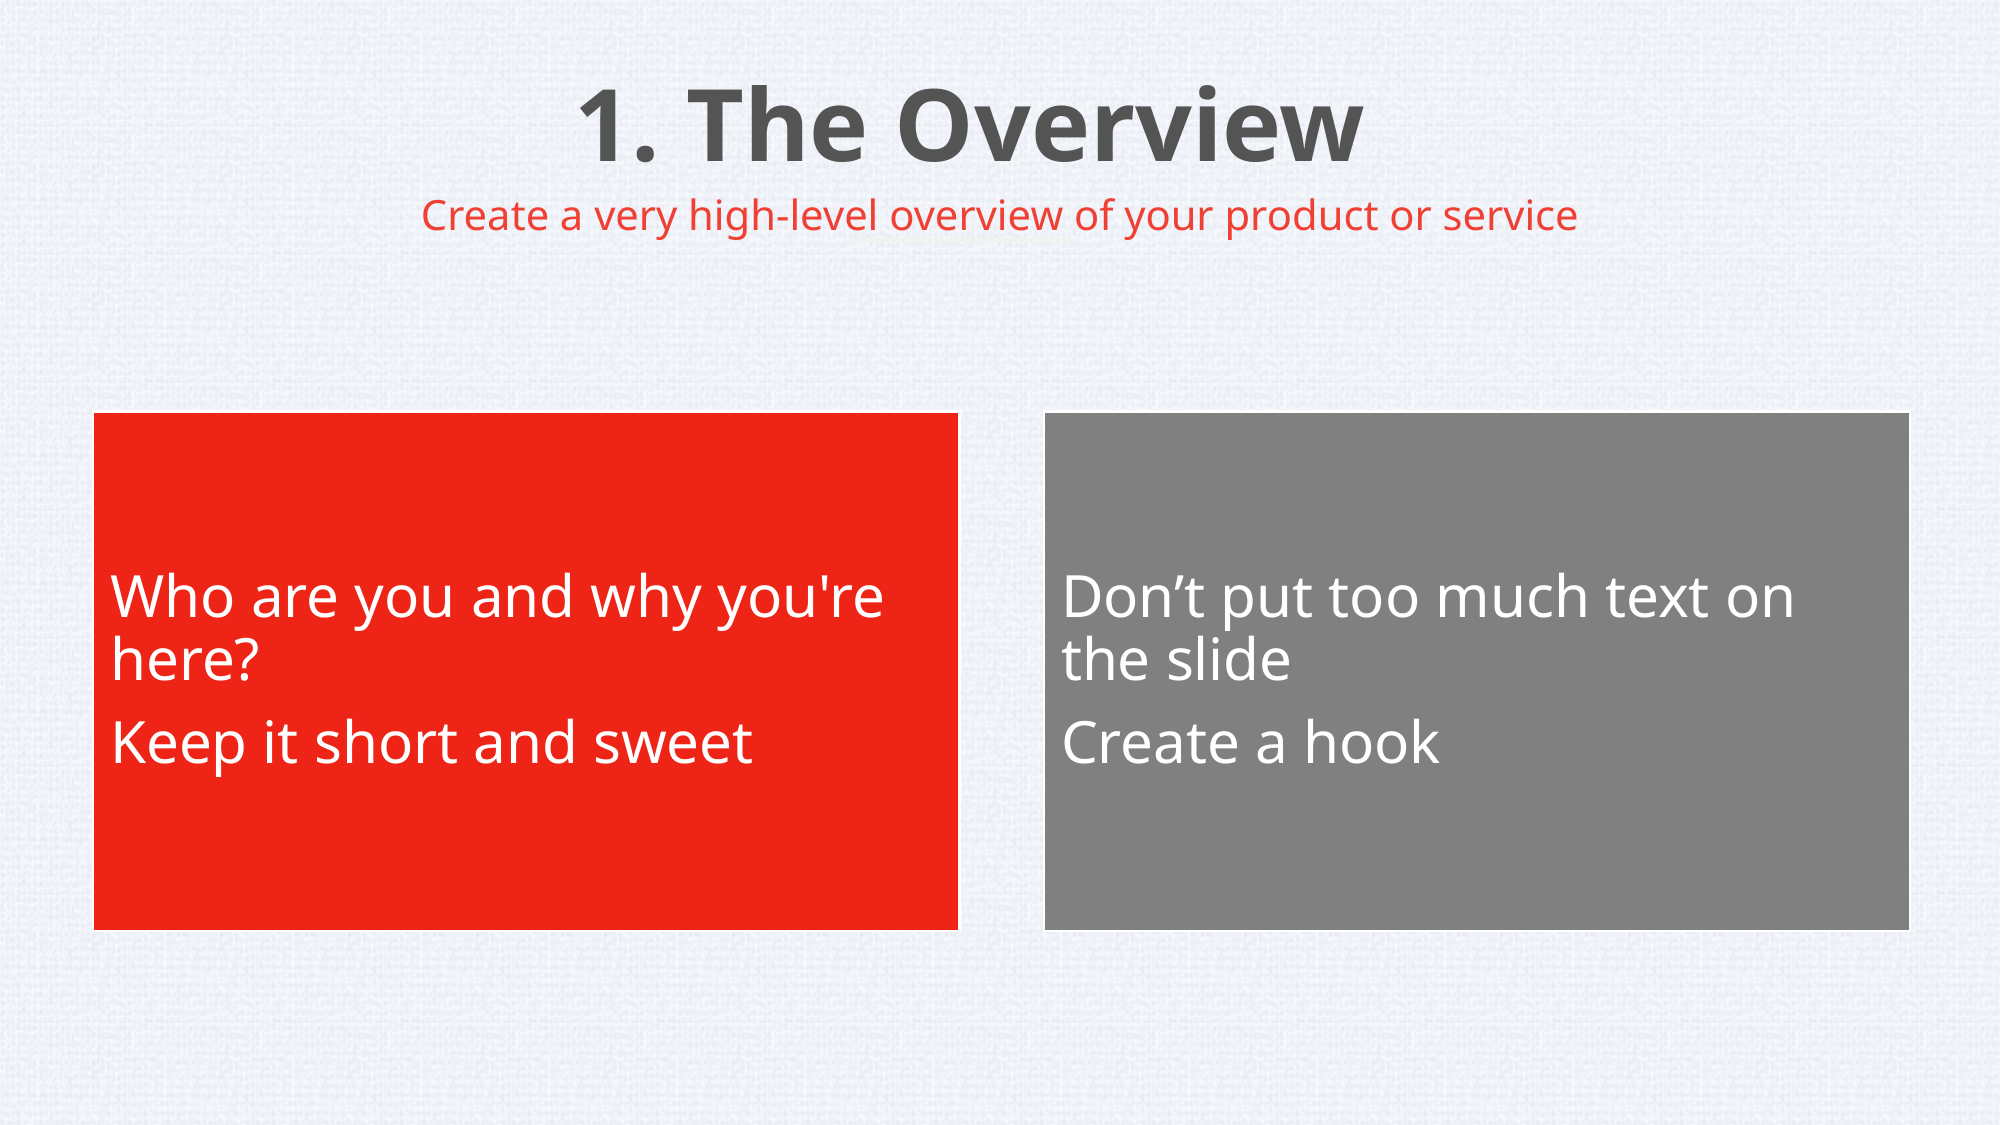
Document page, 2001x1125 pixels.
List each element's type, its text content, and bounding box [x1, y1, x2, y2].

text_box Create a very high-level overview of your product or service [280, 181, 1720, 227]
text_box 1. The Overview [64, 77, 1877, 189]
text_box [89, 227, 1911, 1110]
